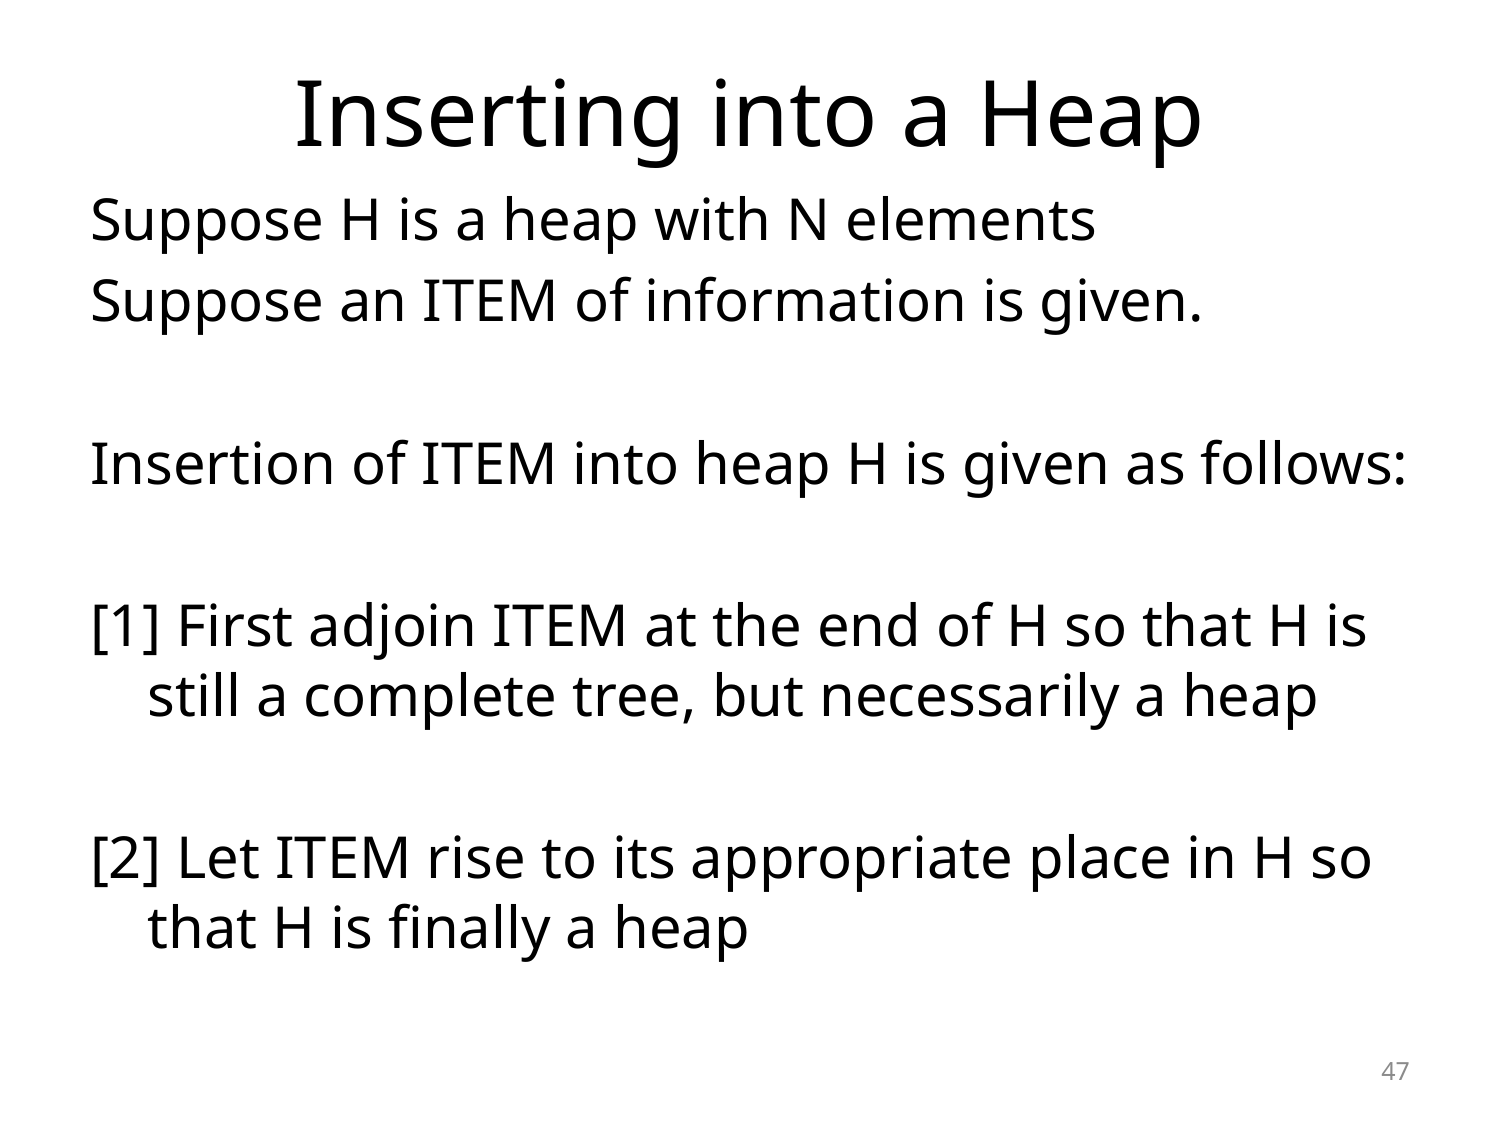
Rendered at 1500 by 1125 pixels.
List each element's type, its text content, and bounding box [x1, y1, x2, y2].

slide_number 47 [1074, 1042, 1425, 1103]
title Inserting into a Heap [75, 45, 1425, 174]
list Suppose H is a heap with N elements Suppose an ITEM of information is given. Insertion of ITEM into heap H is given as follows: [1] First adjoin ITEM at the end of H so that H is still a complete tree, but necessarily a heap [2] Let ITEM rise to its appropriate place in H so that H is finally a heap [75, 174, 1425, 1005]
